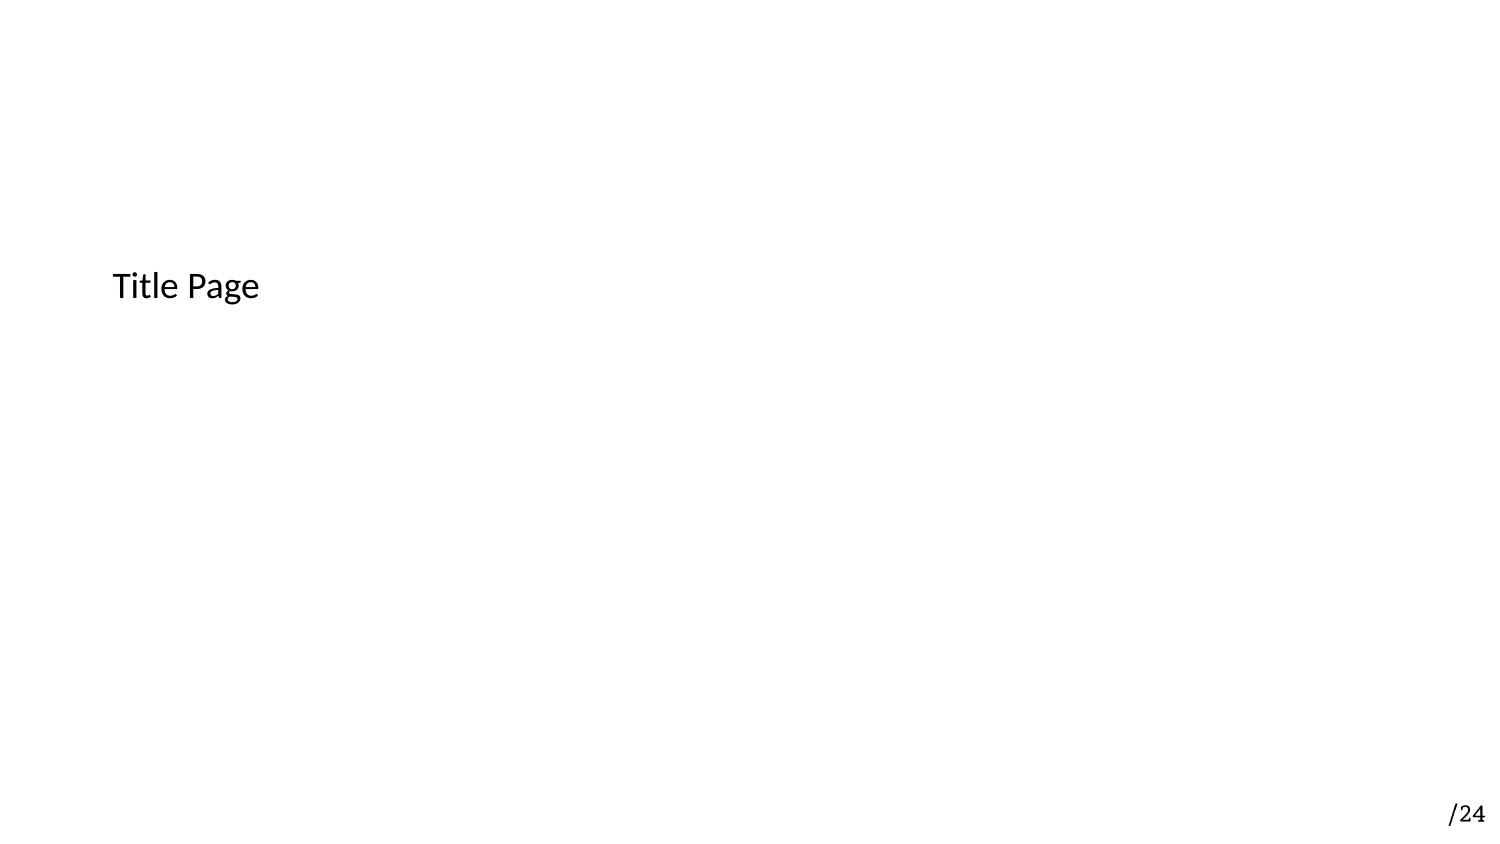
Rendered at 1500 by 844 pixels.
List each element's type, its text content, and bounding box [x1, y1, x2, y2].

title Title Page [112, 261, 1388, 403]
picture [1447, 802, 1498, 826]
